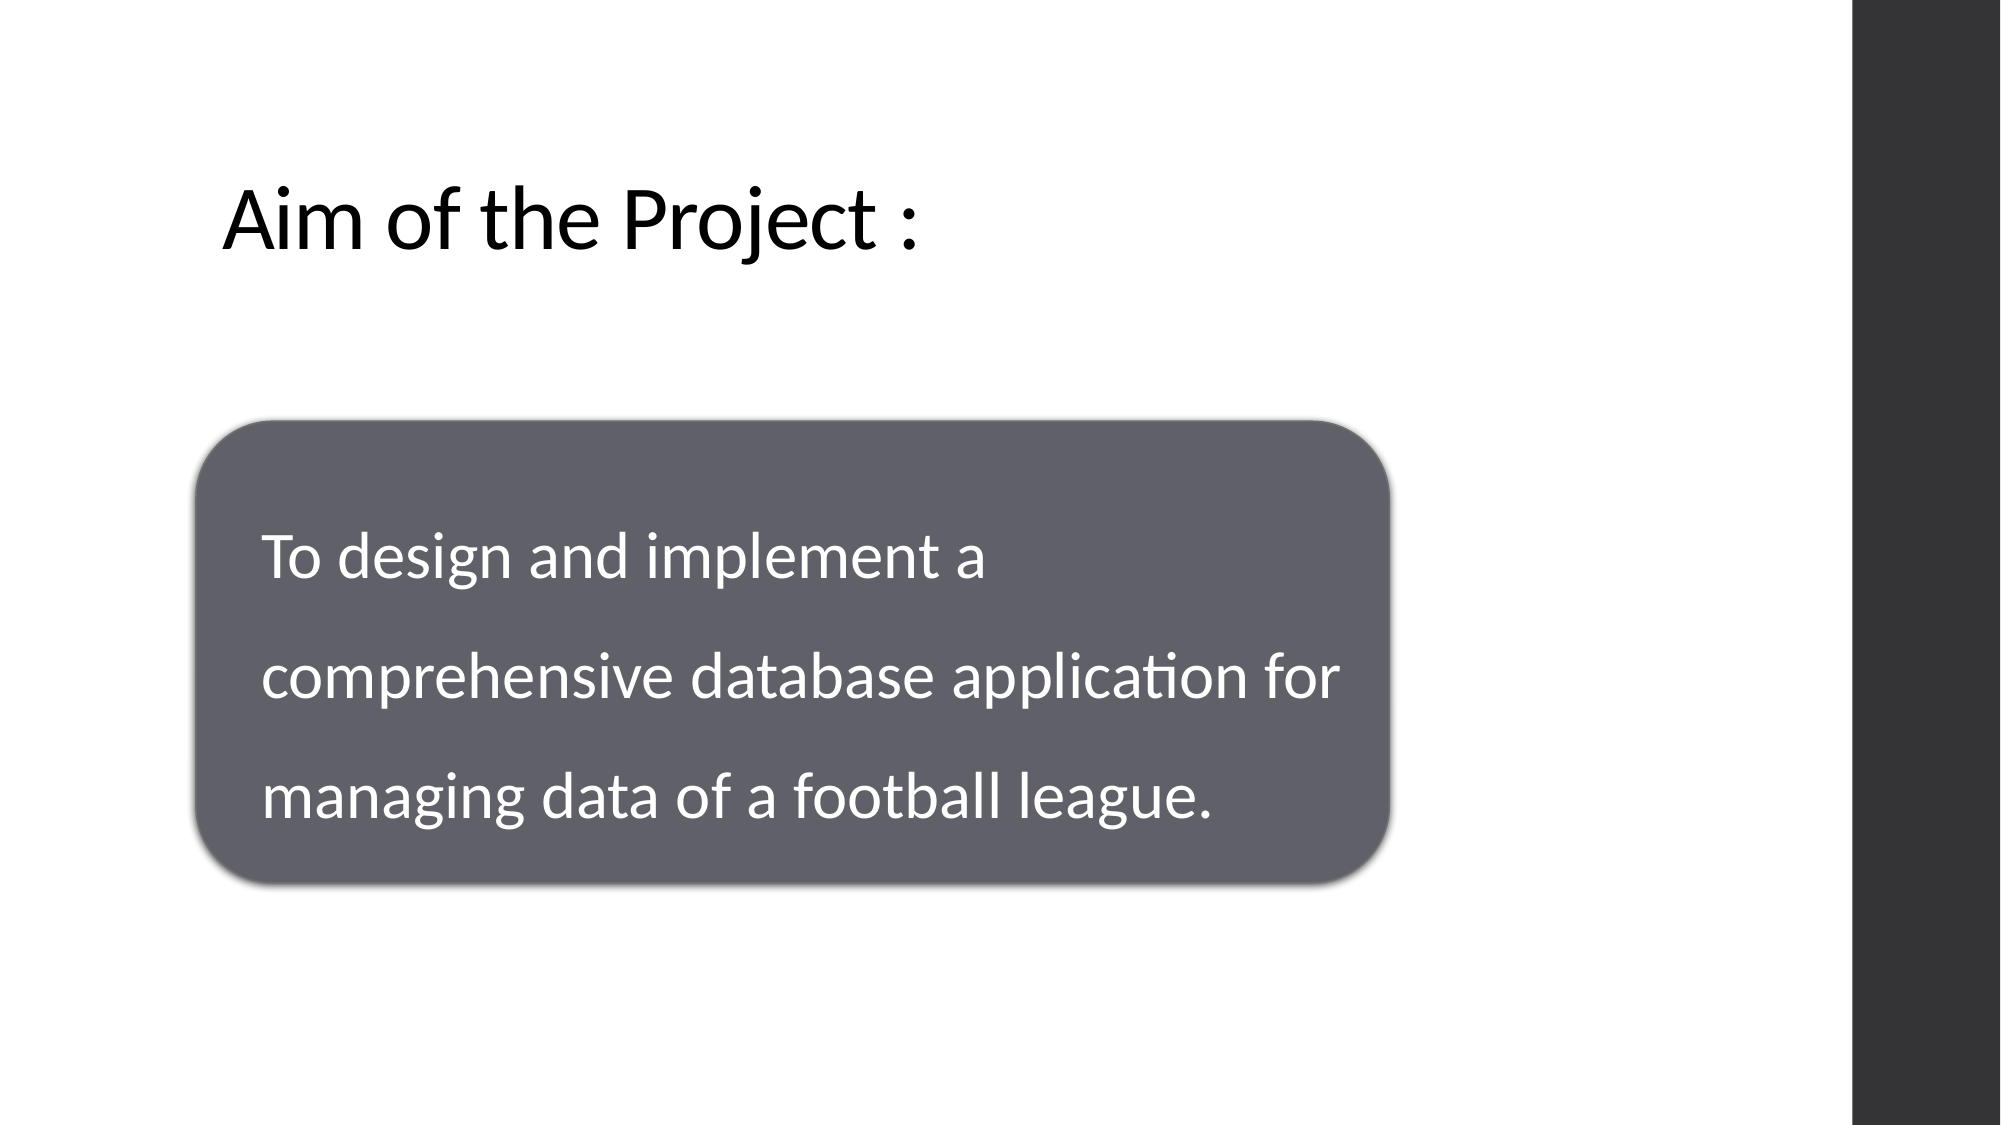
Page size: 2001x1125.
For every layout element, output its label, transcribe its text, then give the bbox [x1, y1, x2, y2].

title Aim of the Project : [206, 60, 1797, 278]
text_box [195, 395, 1390, 910]
